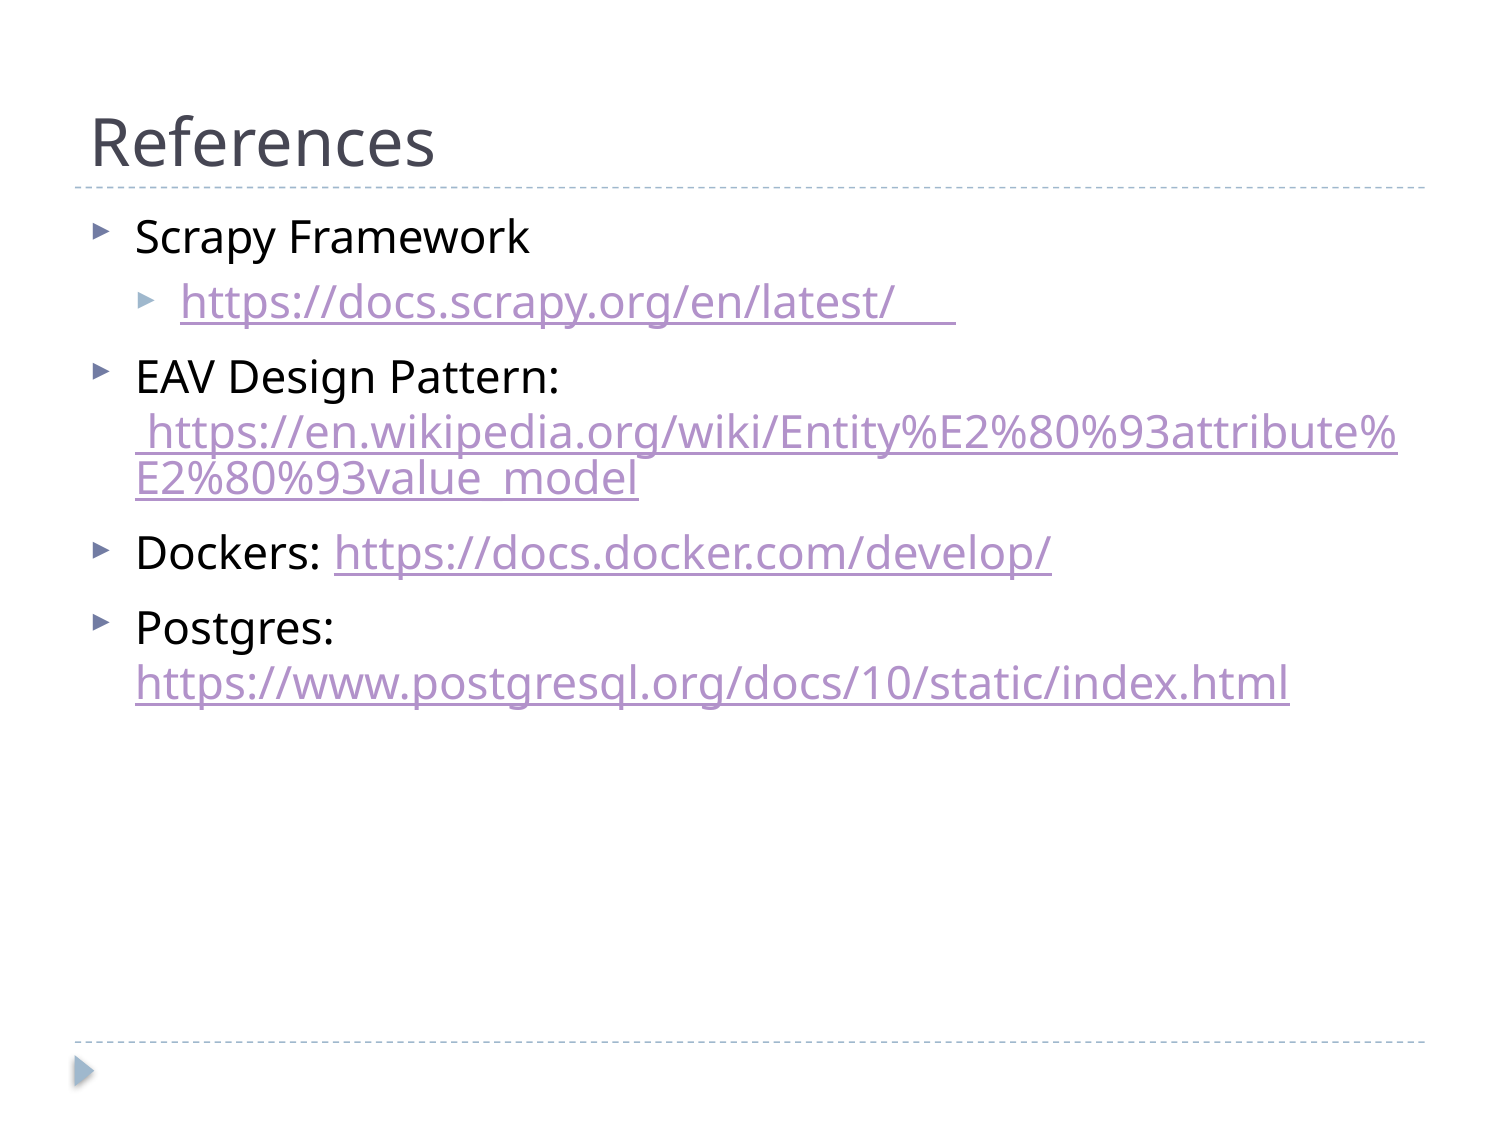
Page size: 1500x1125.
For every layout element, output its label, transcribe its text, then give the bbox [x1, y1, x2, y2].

title References [75, 24, 1425, 188]
list Scrapy Framework https://docs.scrapy.org/en/latest/ EAV Design Pattern: https://en.wikipedia.org/wiki/Entity%E2%80%93attribute%E2%80%93value_model Dockers: https://docs.docker.com/develop/ Postgres: https://www.postgresql.org/docs/10/static/index.html [75, 200, 1425, 1010]
